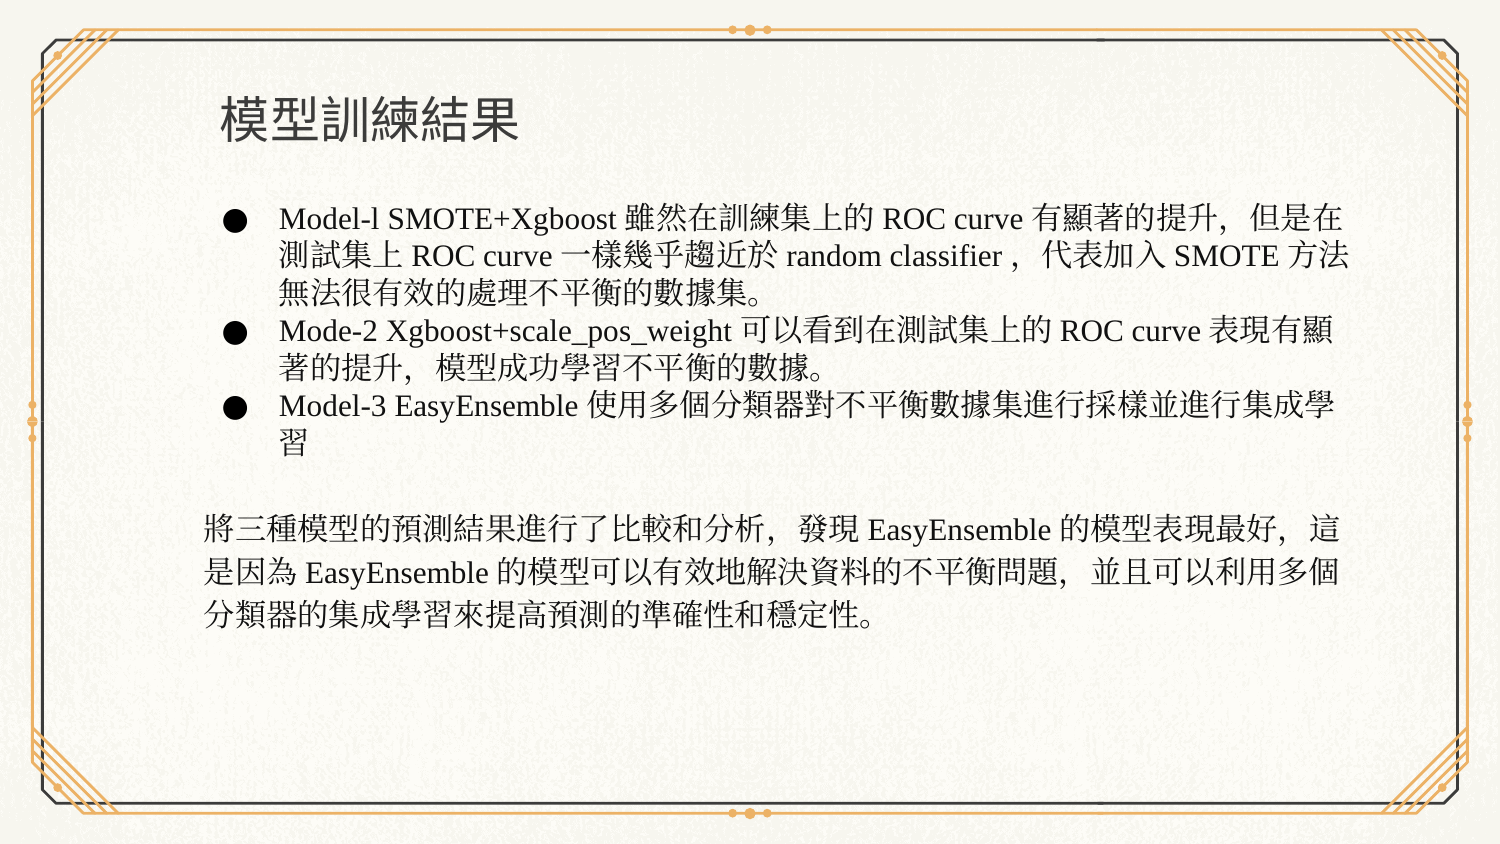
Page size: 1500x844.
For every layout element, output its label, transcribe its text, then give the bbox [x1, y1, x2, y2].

text_box Model-l SMOTE+Xgboost雖然在訓練集上的ROC curve有顯著的提升，但是在測試集上ROC curve一樣幾乎趨近於random classifier，代表加入SMOTE方法無法很有效的處理不平衡的數據集。 Mode-2 Xgboost+scale_pos_weight可以看到在測試集上的ROC curve表現有顯著的提升，模型成功學習不平衡的數據。 Model-3 EasyEnsemble使用多個分類器對不平衡數據集進行採樣並進行集成學習 將三種模型的預測結果進行了比較和分析，發現EasyEnsemble的模型表現最好，這是因為EasyEnsemble的模型可以有效地解決資料的不平衡問題，並且可以利用多個分類器的集成學習來提高預測的準確性和穩定性。 [188, 183, 1379, 691]
picture [0, 0, 1500, 844]
title 模型訓練結果 [109, 88, 631, 149]
